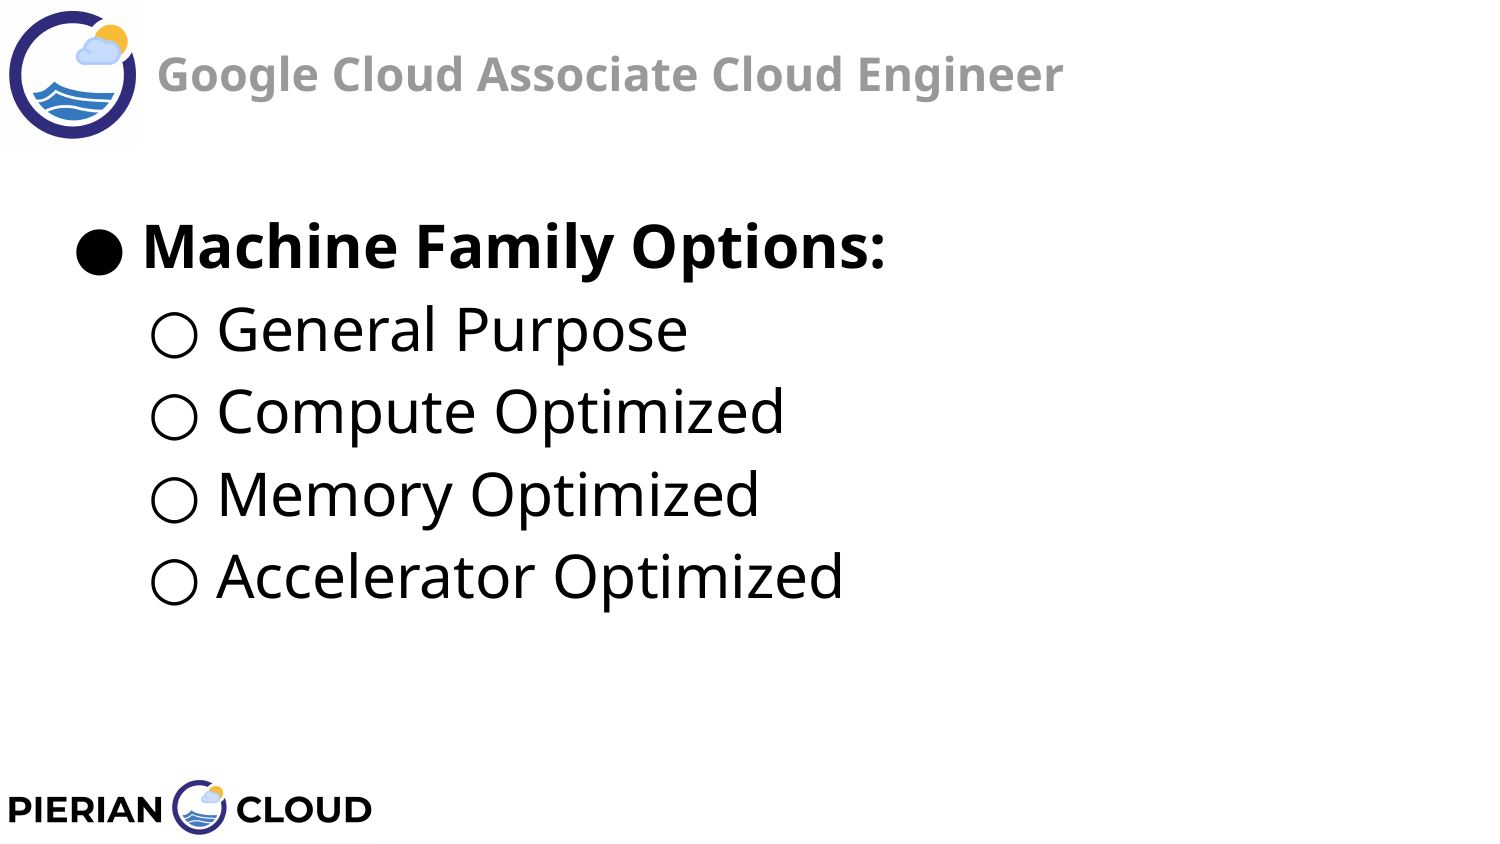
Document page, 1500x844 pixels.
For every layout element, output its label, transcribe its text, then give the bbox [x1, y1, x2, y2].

subtitle Machine Family Options: General Purpose Compute Optimized Memory Optimized Accelerator Optimized [51, 189, 1476, 750]
picture [0, 0, 142, 146]
title Google Cloud Associate Cloud Engineer [146, 25, 1420, 120]
picture [0, 758, 375, 844]
